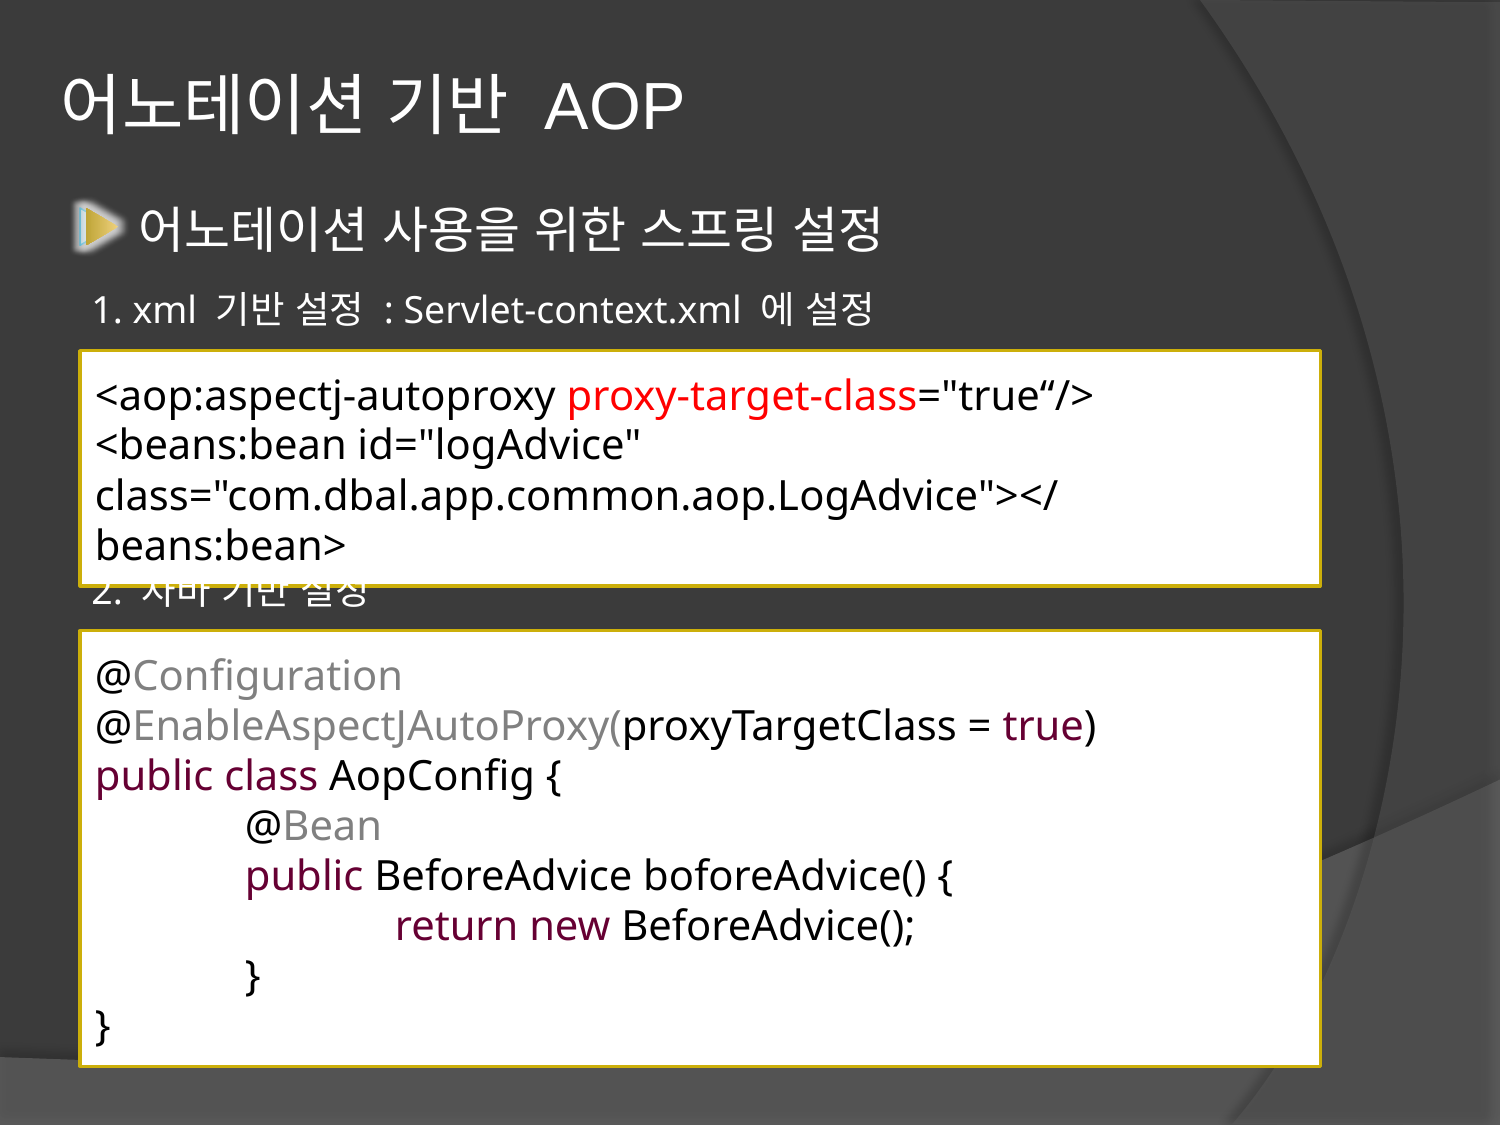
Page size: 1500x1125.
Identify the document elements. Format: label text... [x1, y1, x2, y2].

text_box 2. 자바 기반 설정 [76, 559, 1117, 620]
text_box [79, 207, 119, 246]
text_box 어노테이션 사용을 위한 스프링 설정 [123, 191, 1164, 267]
text_box @Configuration @EnableAspectJAutoProxy(proxyTargetClass = true) public class AopConfig { @Bean public BeforeAdvice boforeAdvice() { return new BeforeAdvice(); } } [78, 629, 1322, 1068]
text_box 1. xml 기반 설정 : Servlet-context.xml 에 설정 [76, 278, 1117, 339]
text_box <aop:aspectj-autoproxy proxy-target-class="true“/> <beans:bean id="logAdvice" class="com.dbal.app.common.aop.LogAdvice"></beans:bean> [78, 349, 1322, 588]
title 어노테이션 기반 AOP [53, 45, 1447, 161]
